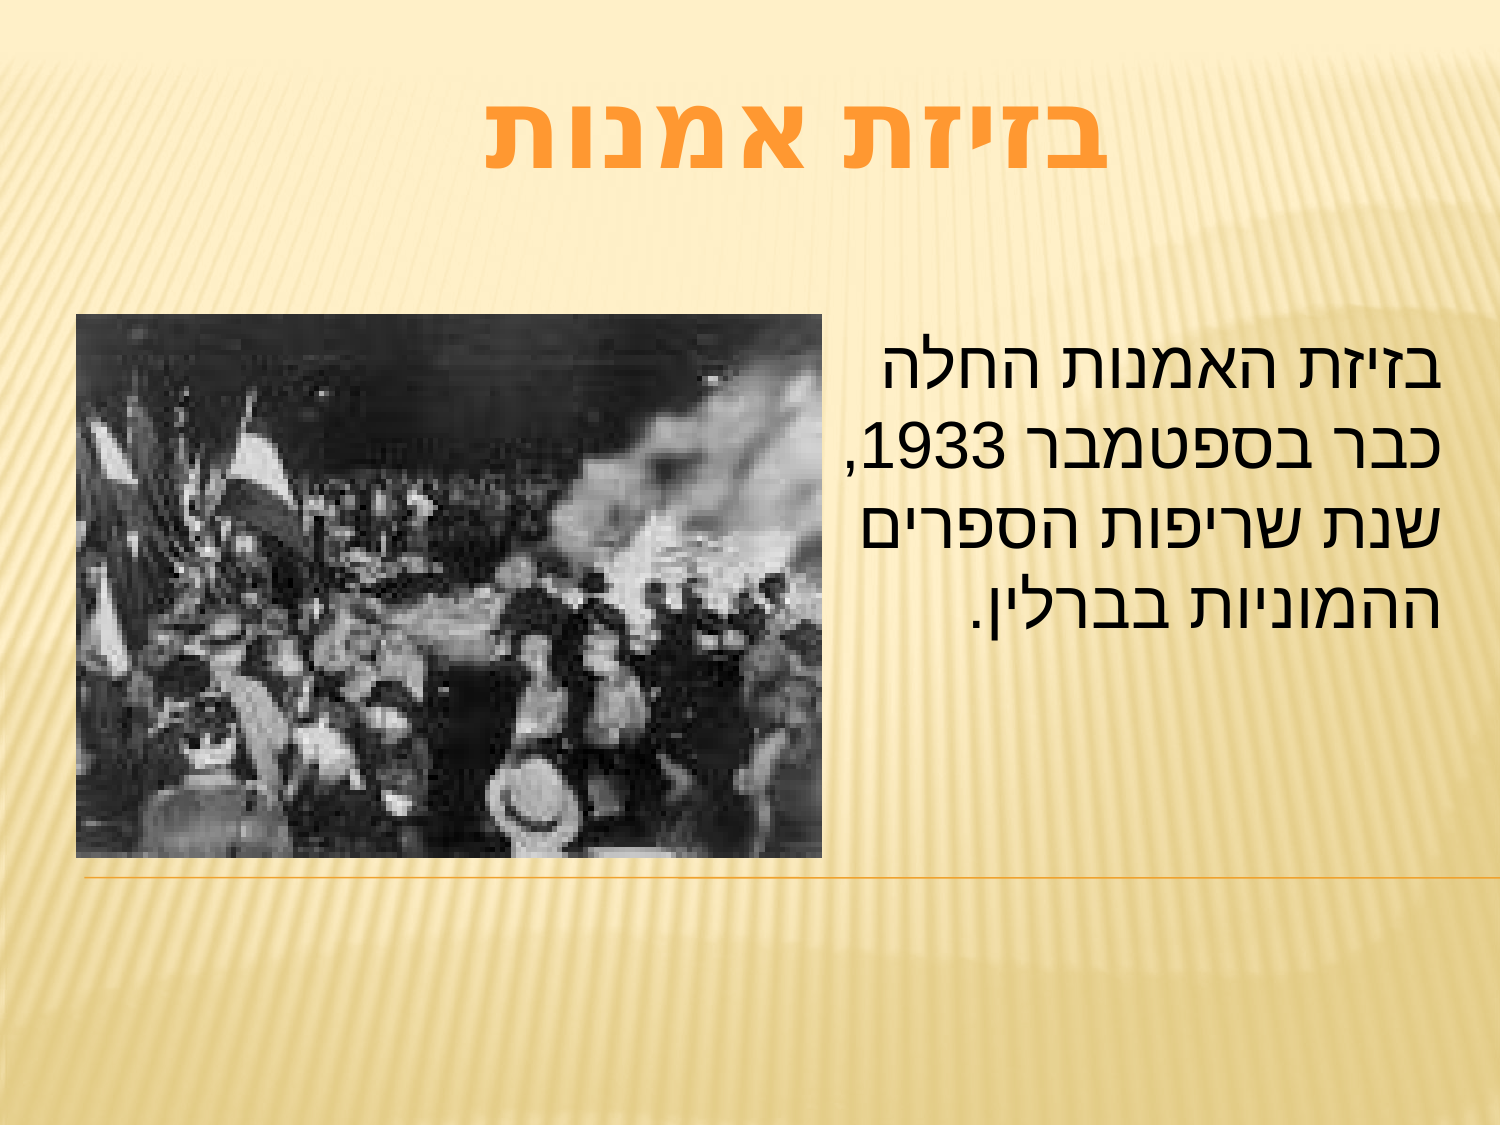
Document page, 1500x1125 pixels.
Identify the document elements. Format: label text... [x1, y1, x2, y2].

picture [76, 314, 823, 859]
text_box בזיזת האמנות החלה כבר בספטמבר 1933, שנת שריפות הספרים ההמוניות בברלין. [825, 314, 1459, 649]
text_box בזיזת אמנות [441, 49, 1128, 199]
